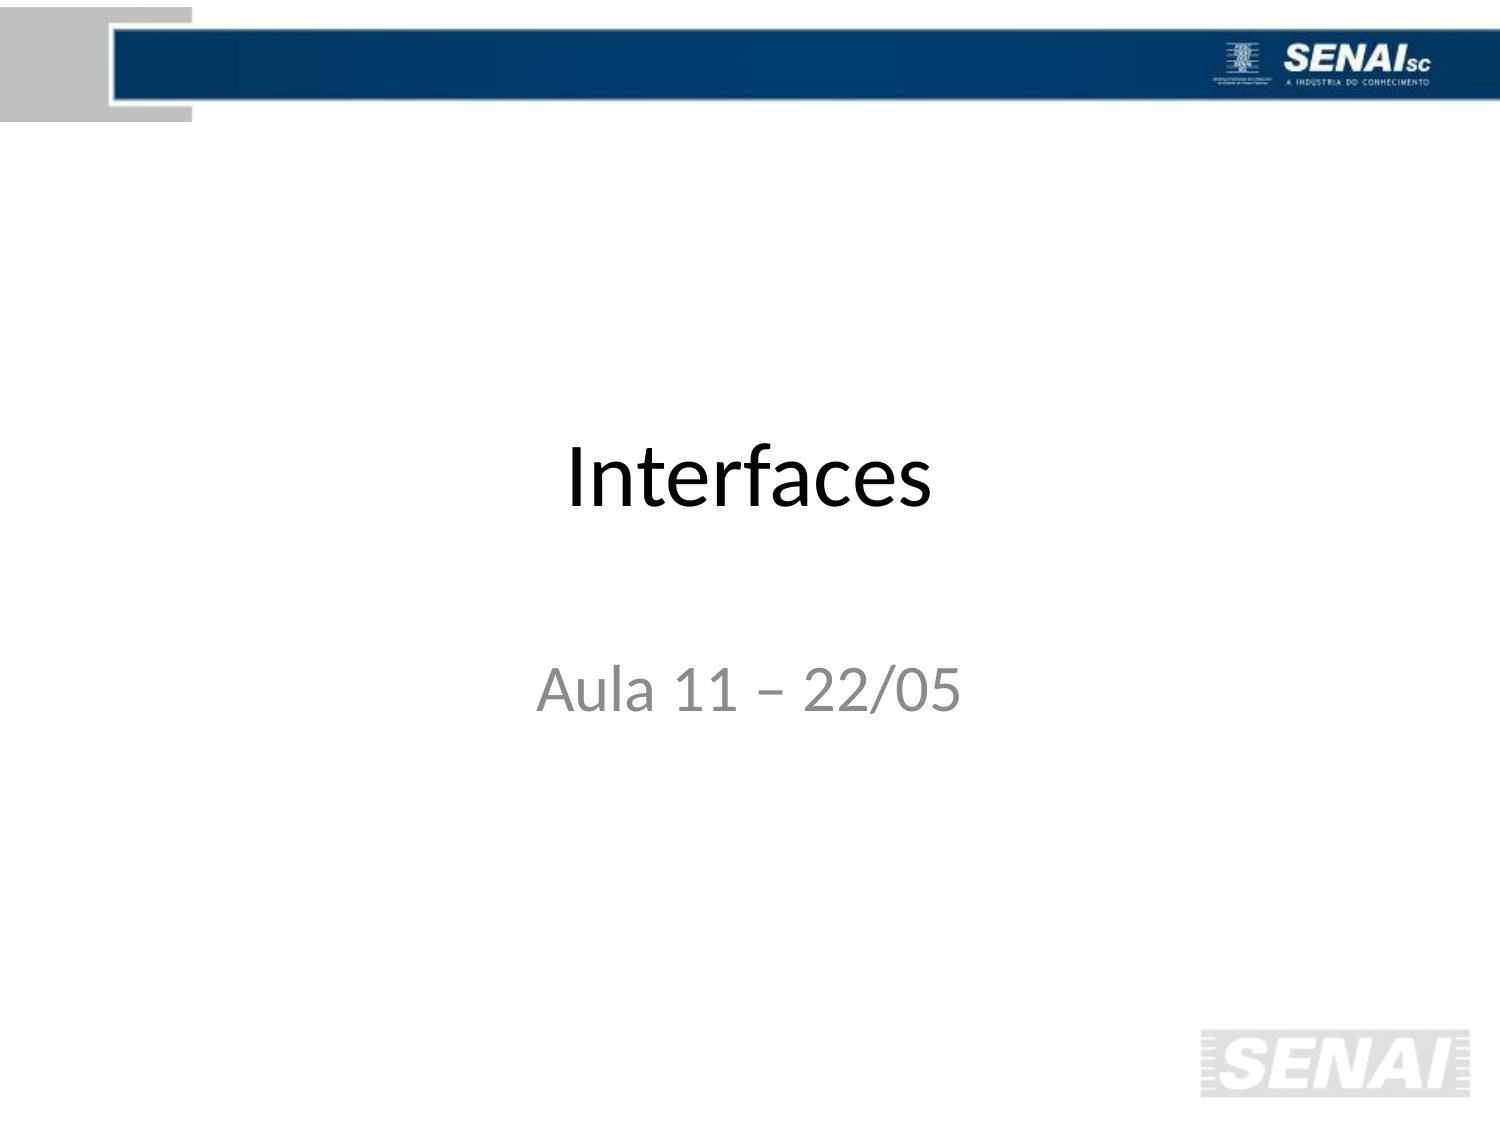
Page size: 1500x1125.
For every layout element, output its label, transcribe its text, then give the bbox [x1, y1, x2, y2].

subtitle Aula 11 – 22/05 [225, 637, 1275, 925]
title Interfaces [112, 349, 1388, 591]
picture [0, 7, 1500, 122]
